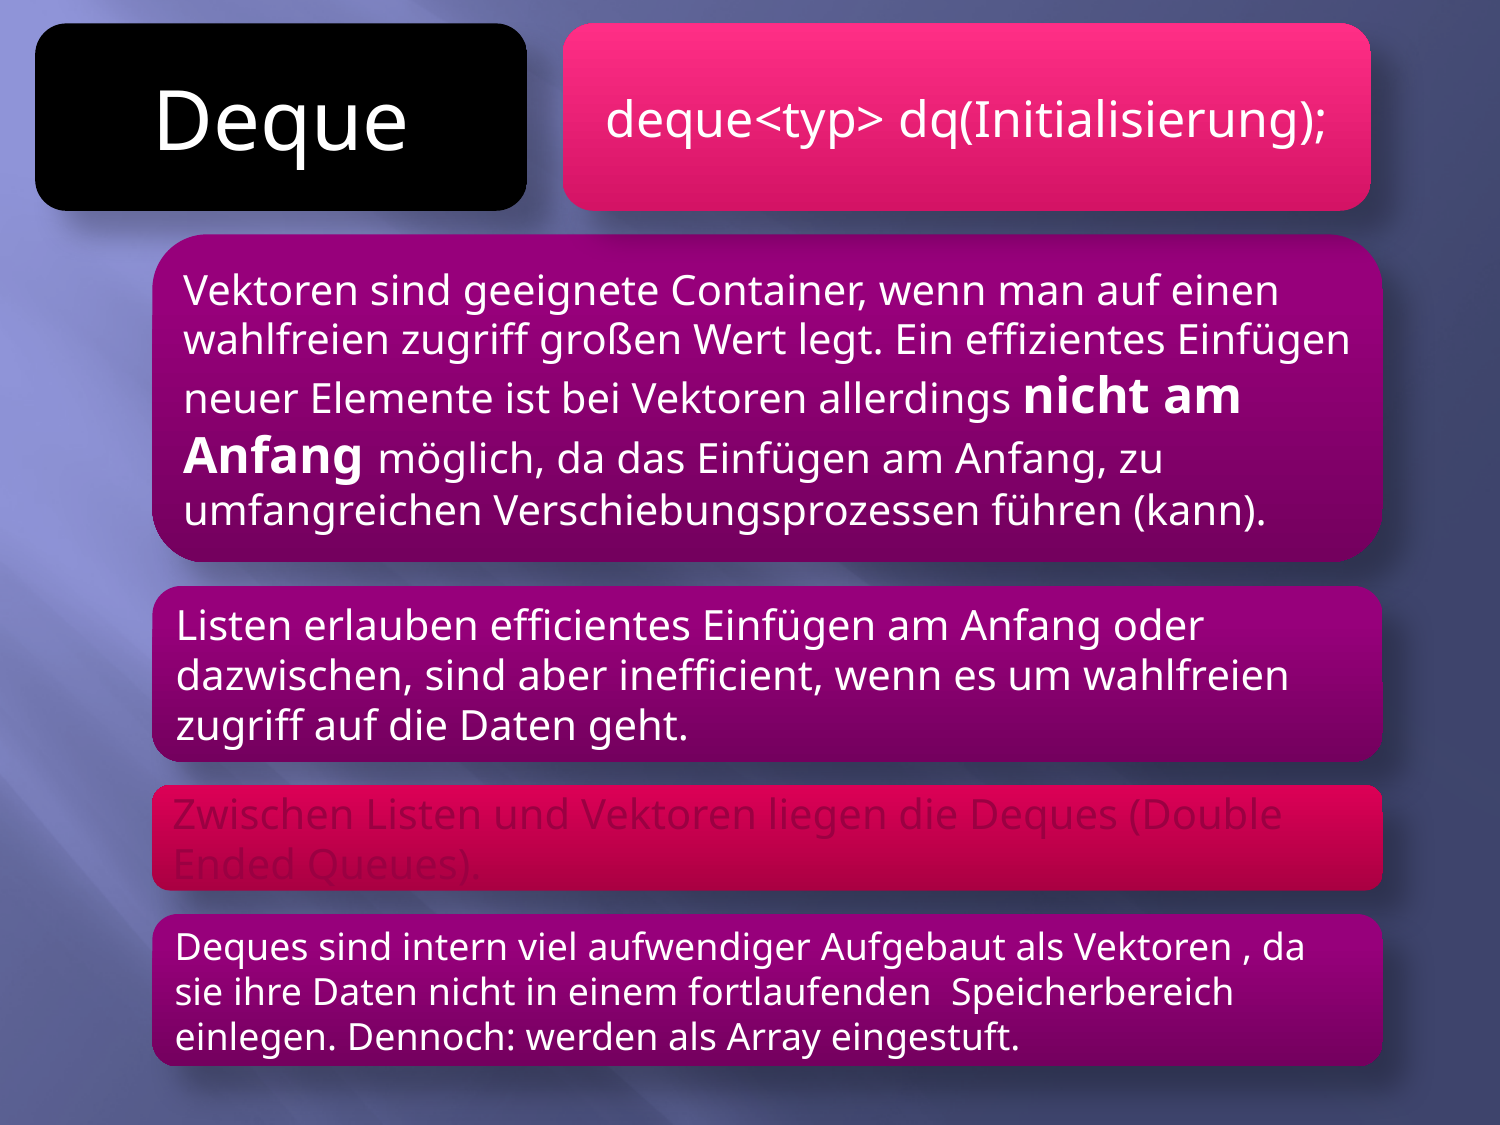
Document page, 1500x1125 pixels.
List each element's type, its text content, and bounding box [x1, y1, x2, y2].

text_box Zwischen Listen und Vektoren liegen die Deques (Double Ended Queues). [152, 785, 1383, 891]
text_box Deque [35, 23, 528, 211]
picture [0, 0, 1500, 1125]
text_box Vektoren sind geeignete Container, wenn man auf einen wahlfreien zugriff großen Wert legt. Ein effizientes Einfügen neuer Elemente ist bei Vektoren allerdings nicht am Anfang möglich, da das Einfügen am Anfang, zu umfangreichen Verschiebungsprozessen führen (kann). [152, 234, 1383, 563]
text_box Deques sind intern viel aufwendiger Aufgebaut als Vektoren , da sie ihre Daten nicht in einem fortlaufenden Speicherbereich einlegen. Dennoch: werden als Array eingestuft. [152, 913, 1383, 1067]
text_box Listen erlauben efficientes Einfügen am Anfang oder dazwischen, sind aber inefficient, wenn es um wahlfreien zugriff auf die Daten geht. [152, 585, 1383, 762]
text_box deque<typ> dq(Initialisierung); [562, 23, 1372, 211]
